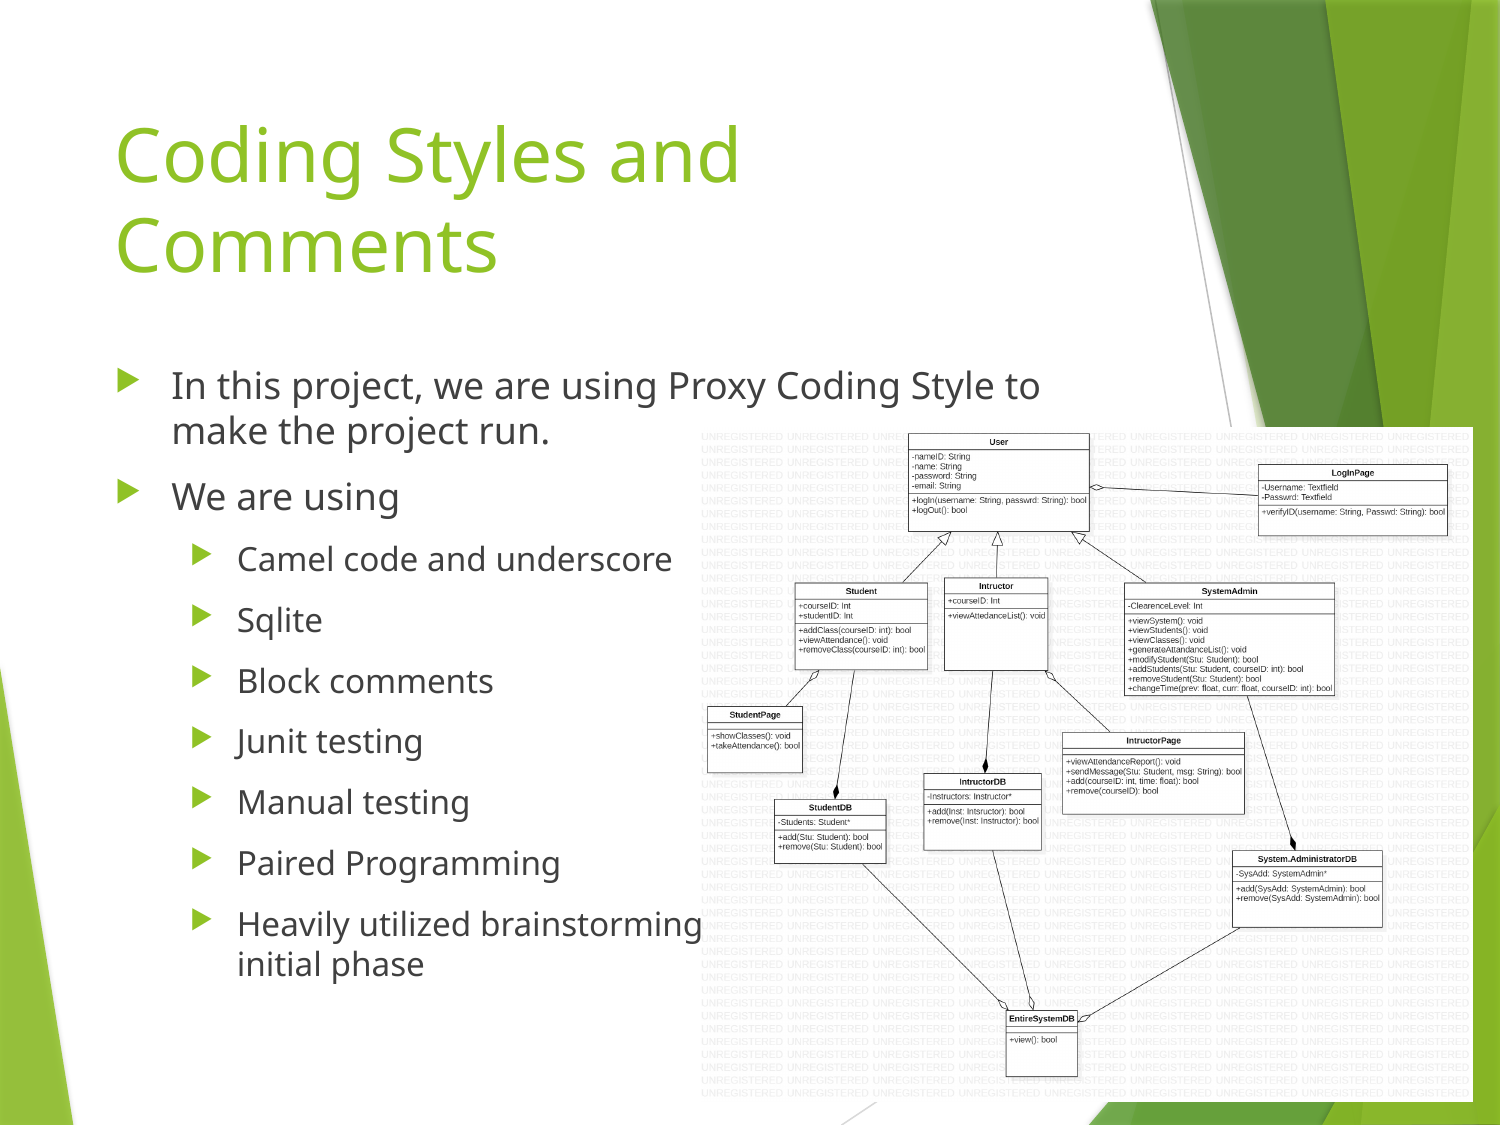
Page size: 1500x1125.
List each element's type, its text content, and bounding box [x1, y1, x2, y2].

title Coding Styles and Comments [99, 99, 1142, 317]
picture [700, 426, 1474, 1102]
list In this project, we are using Proxy Coding Style to make the project run. We are using Camel code and underscore methods Sqlite Block comments Junit testing Manual testing Paired Programming Heavily utilized brainstorming in initial phase [99, 354, 1142, 992]
